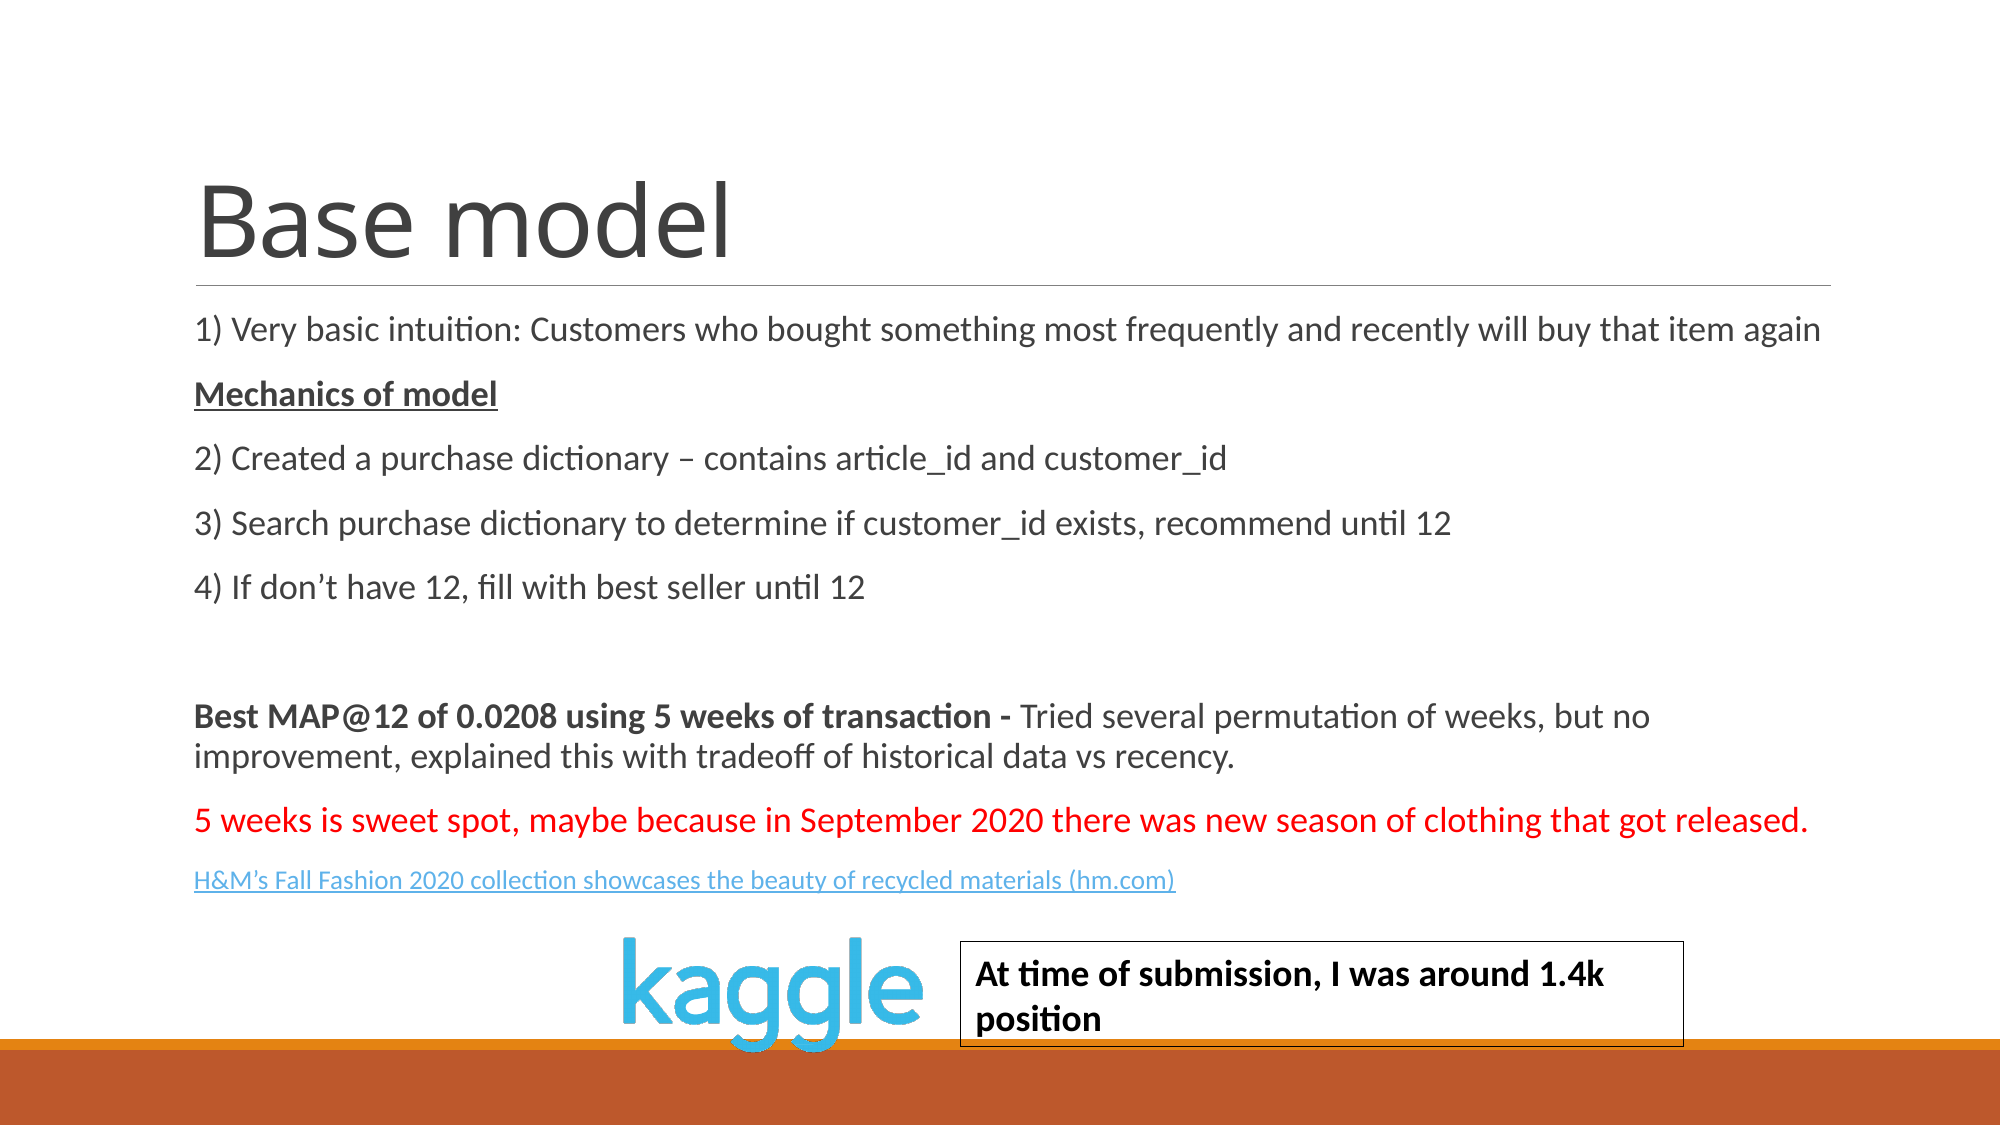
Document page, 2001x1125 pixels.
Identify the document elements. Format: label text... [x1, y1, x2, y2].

text_box At time of submission, I was around 1.4k position [960, 941, 1684, 1047]
title Base model [180, 47, 1830, 285]
picture [622, 936, 923, 1054]
list 1) Very basic intuition: Customers who bought something most frequently and recently will buy that item again Mechanics of model 2) Created a purchase dictionary – contains article_id and customer_id 3) Search purchase dictionary to determine if customer_id exists, recommend until 12 4) If don’t have 12, fill with best seller until 12 Best MAP@12 of 0.0208 using 5 weeks of transaction - Tried several permutation of weeks, but no improvement, explained this with tradeoff of historical data vs recency. 5 weeks is sweet spot, maybe because in September 2020 there was new season of clothing that got released. H&M’s Fall Fashion 2020 collection showcases the beauty of recycled materials (hm.com) [180, 302, 1830, 963]
